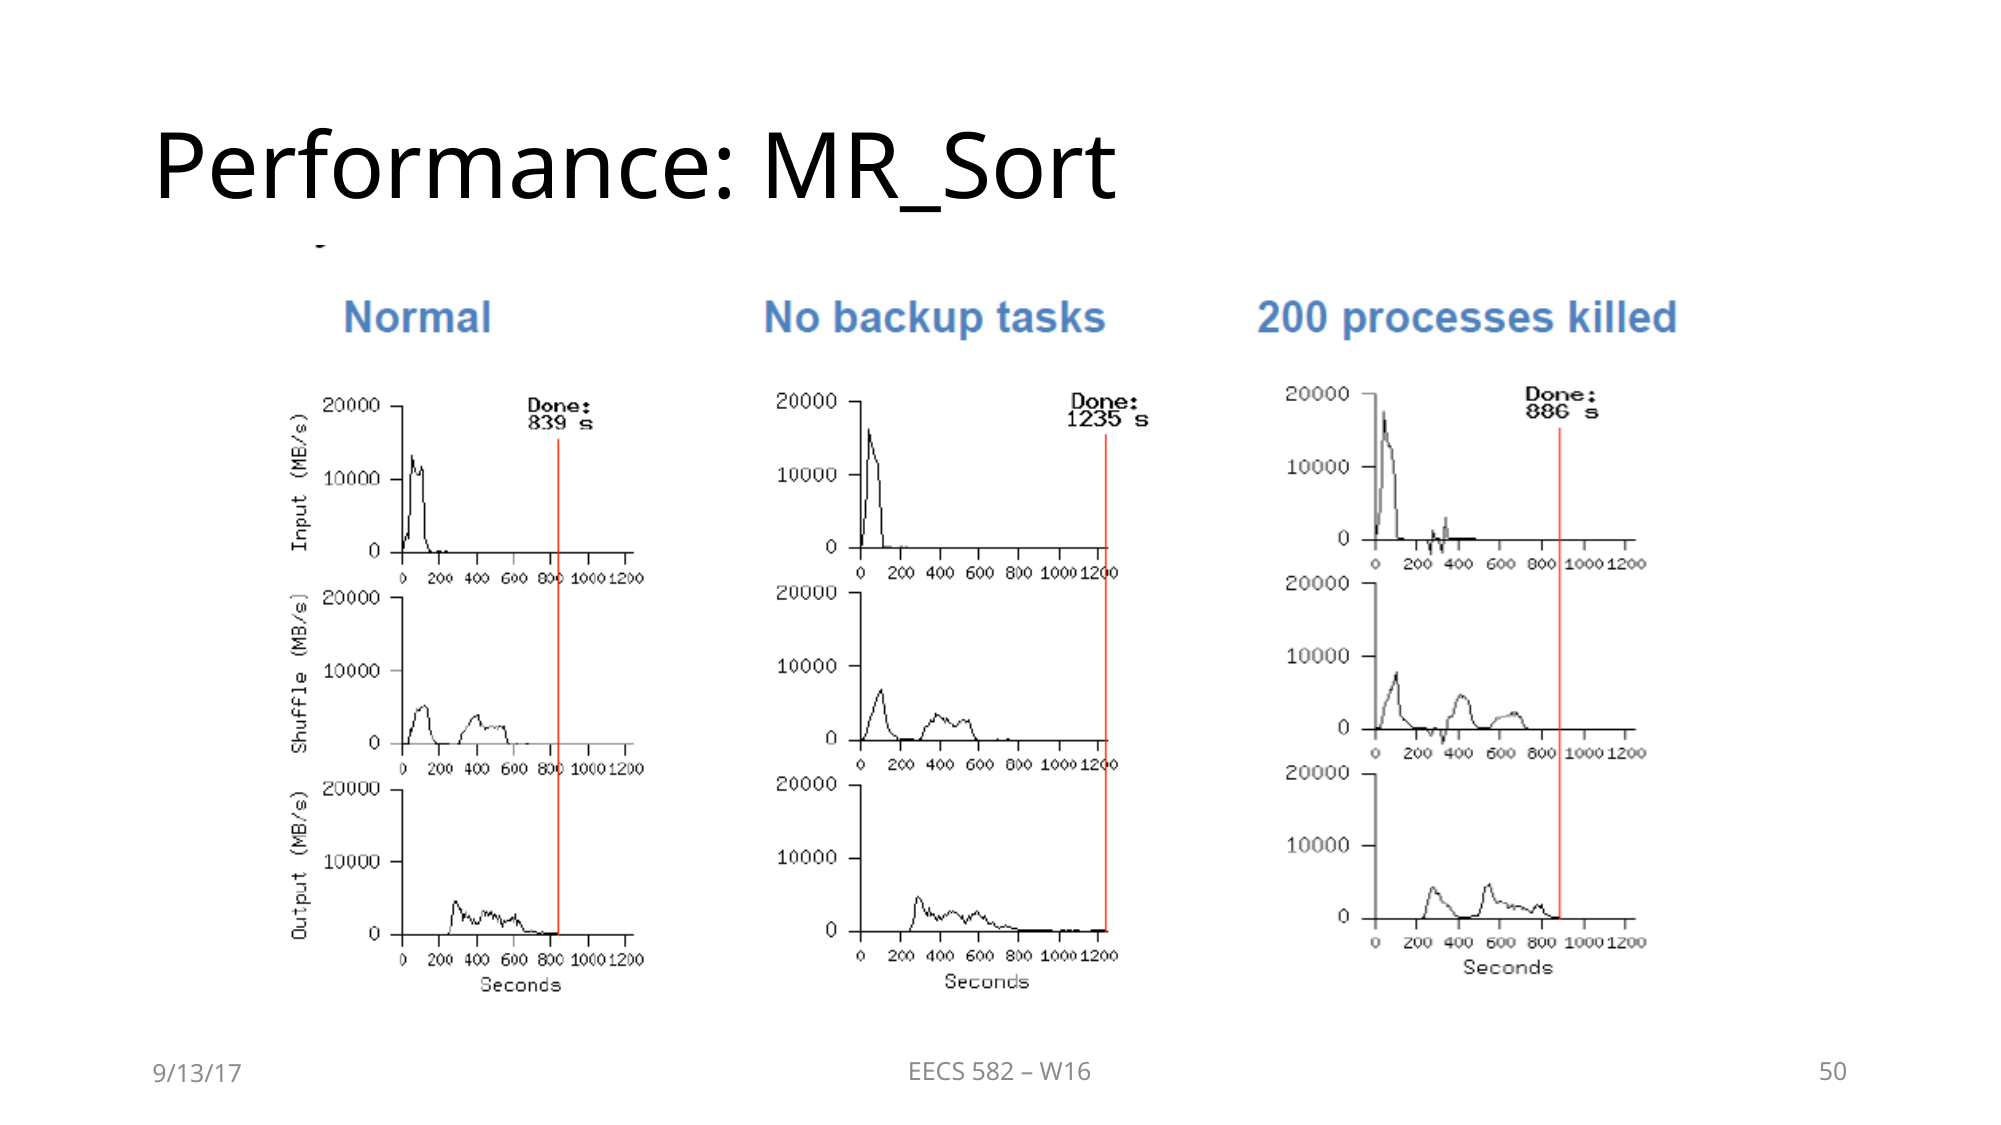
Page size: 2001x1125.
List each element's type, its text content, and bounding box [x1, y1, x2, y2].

slide_number 50 [1412, 1042, 1863, 1103]
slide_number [137, 1042, 588, 1103]
picture [249, 245, 1750, 1014]
footer EECS 582 – W16 [662, 1042, 1338, 1103]
title Performance: MR_Sort [137, 59, 1863, 278]
